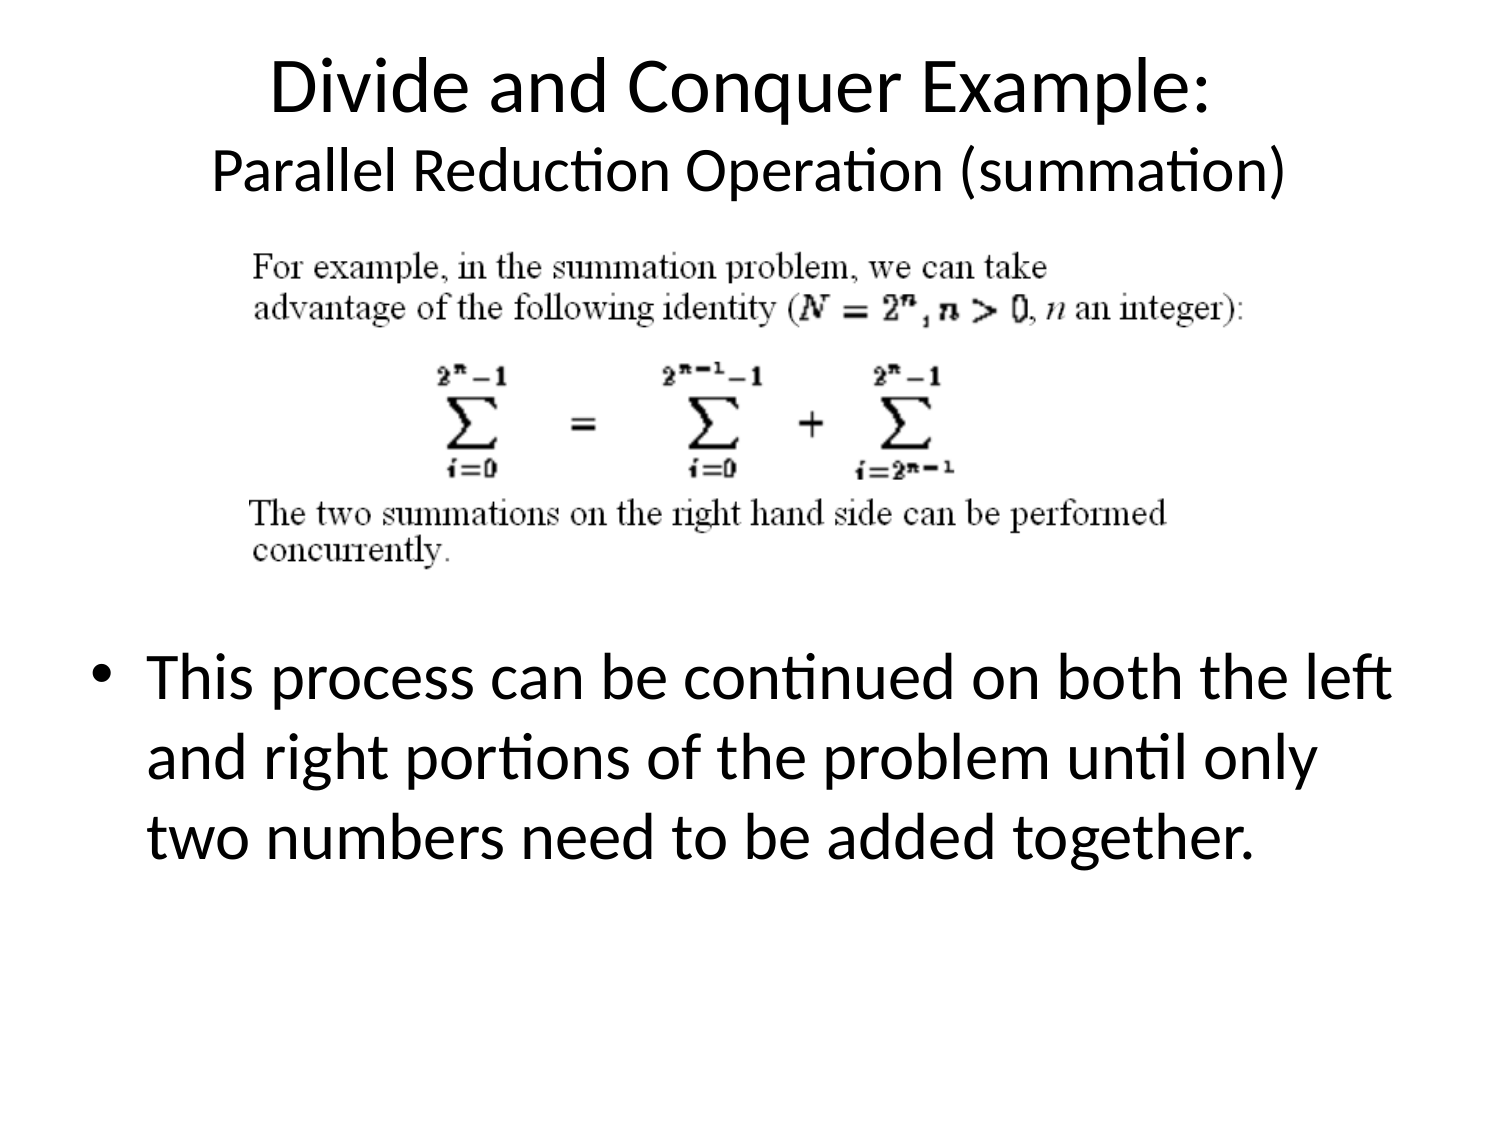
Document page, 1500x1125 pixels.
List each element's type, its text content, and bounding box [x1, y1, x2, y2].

picture [249, 249, 1251, 571]
list This process can be continued on both the left and right portions of the problem until only two numbers need to be added together. [75, 624, 1425, 1013]
title Divide and Conquer Example: Parallel Reduction Operation (summation) [75, 24, 1425, 213]
